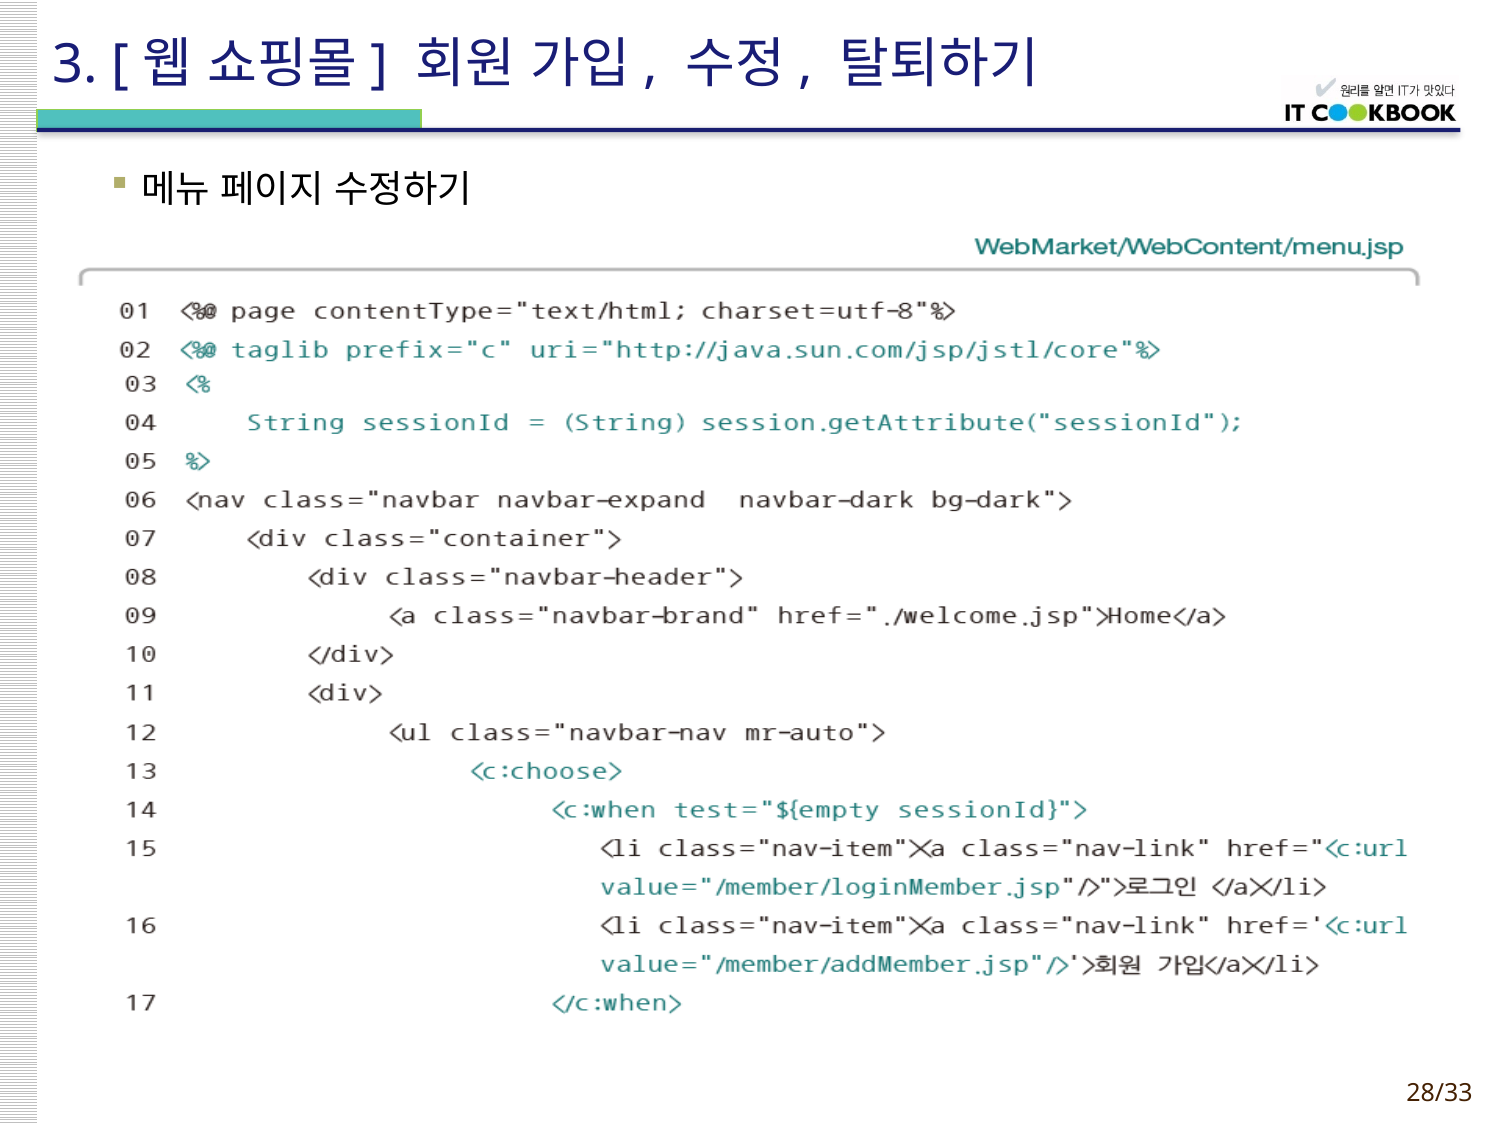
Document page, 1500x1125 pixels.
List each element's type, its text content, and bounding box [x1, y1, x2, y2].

picture [1281, 75, 1459, 123]
list 메뉴 페이지 수정하기 [37, 152, 1463, 1091]
title 3. [웹 쇼핑몰] 회원 가입, 수정, 탈퇴하기 [37, 13, 1278, 109]
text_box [66, 224, 1434, 1019]
